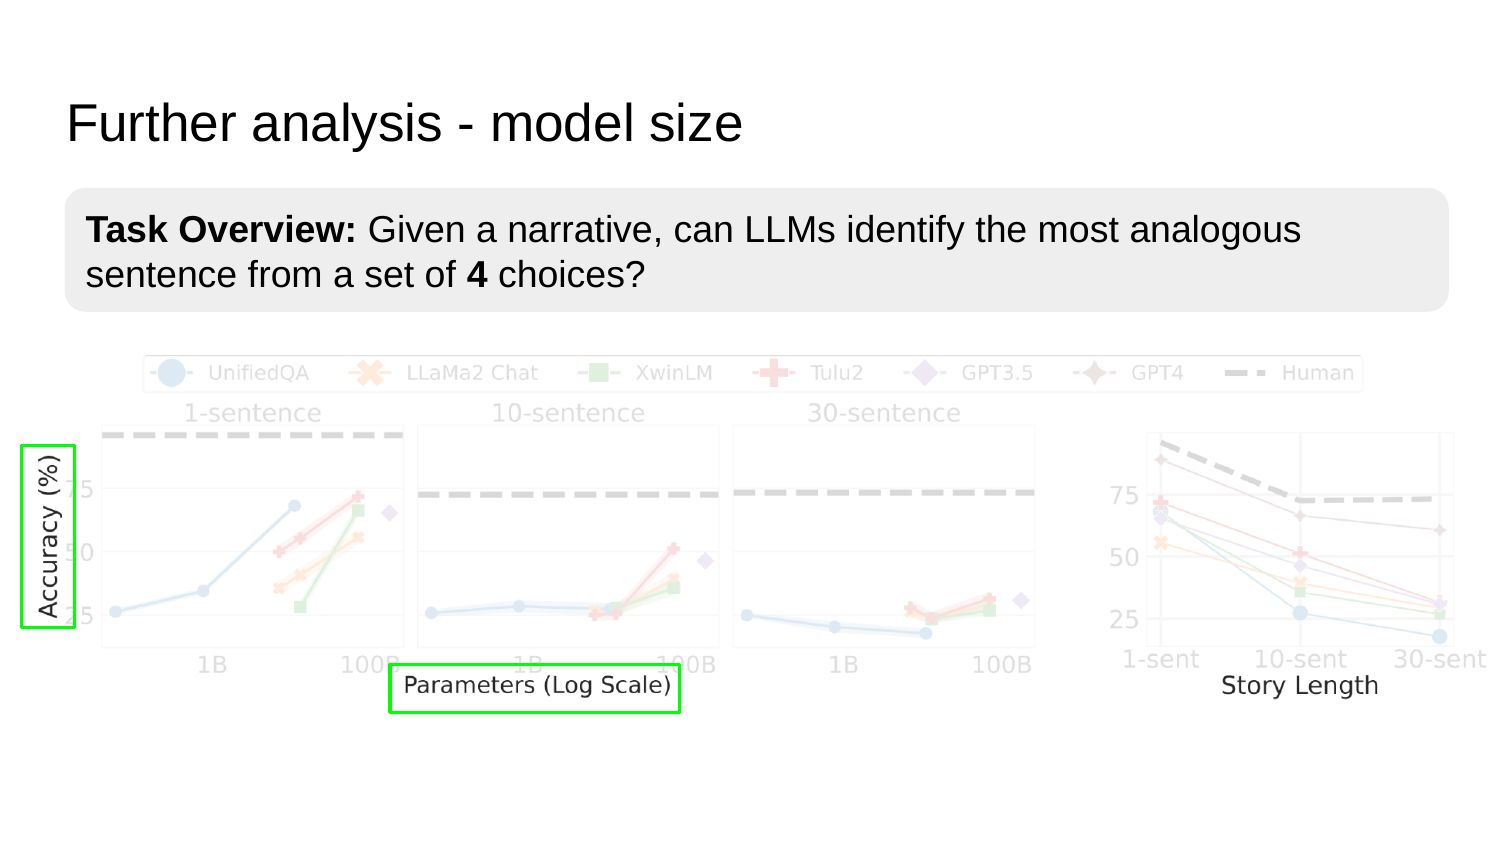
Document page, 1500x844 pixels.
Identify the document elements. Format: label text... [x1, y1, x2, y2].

title Further analysis - model size [51, 72, 1449, 167]
text_box Task Overview: Given a narrative, can LLMs identify the most analogous sentence from a set of 4 choices? [64, 187, 1449, 312]
picture [0, 335, 1500, 704]
